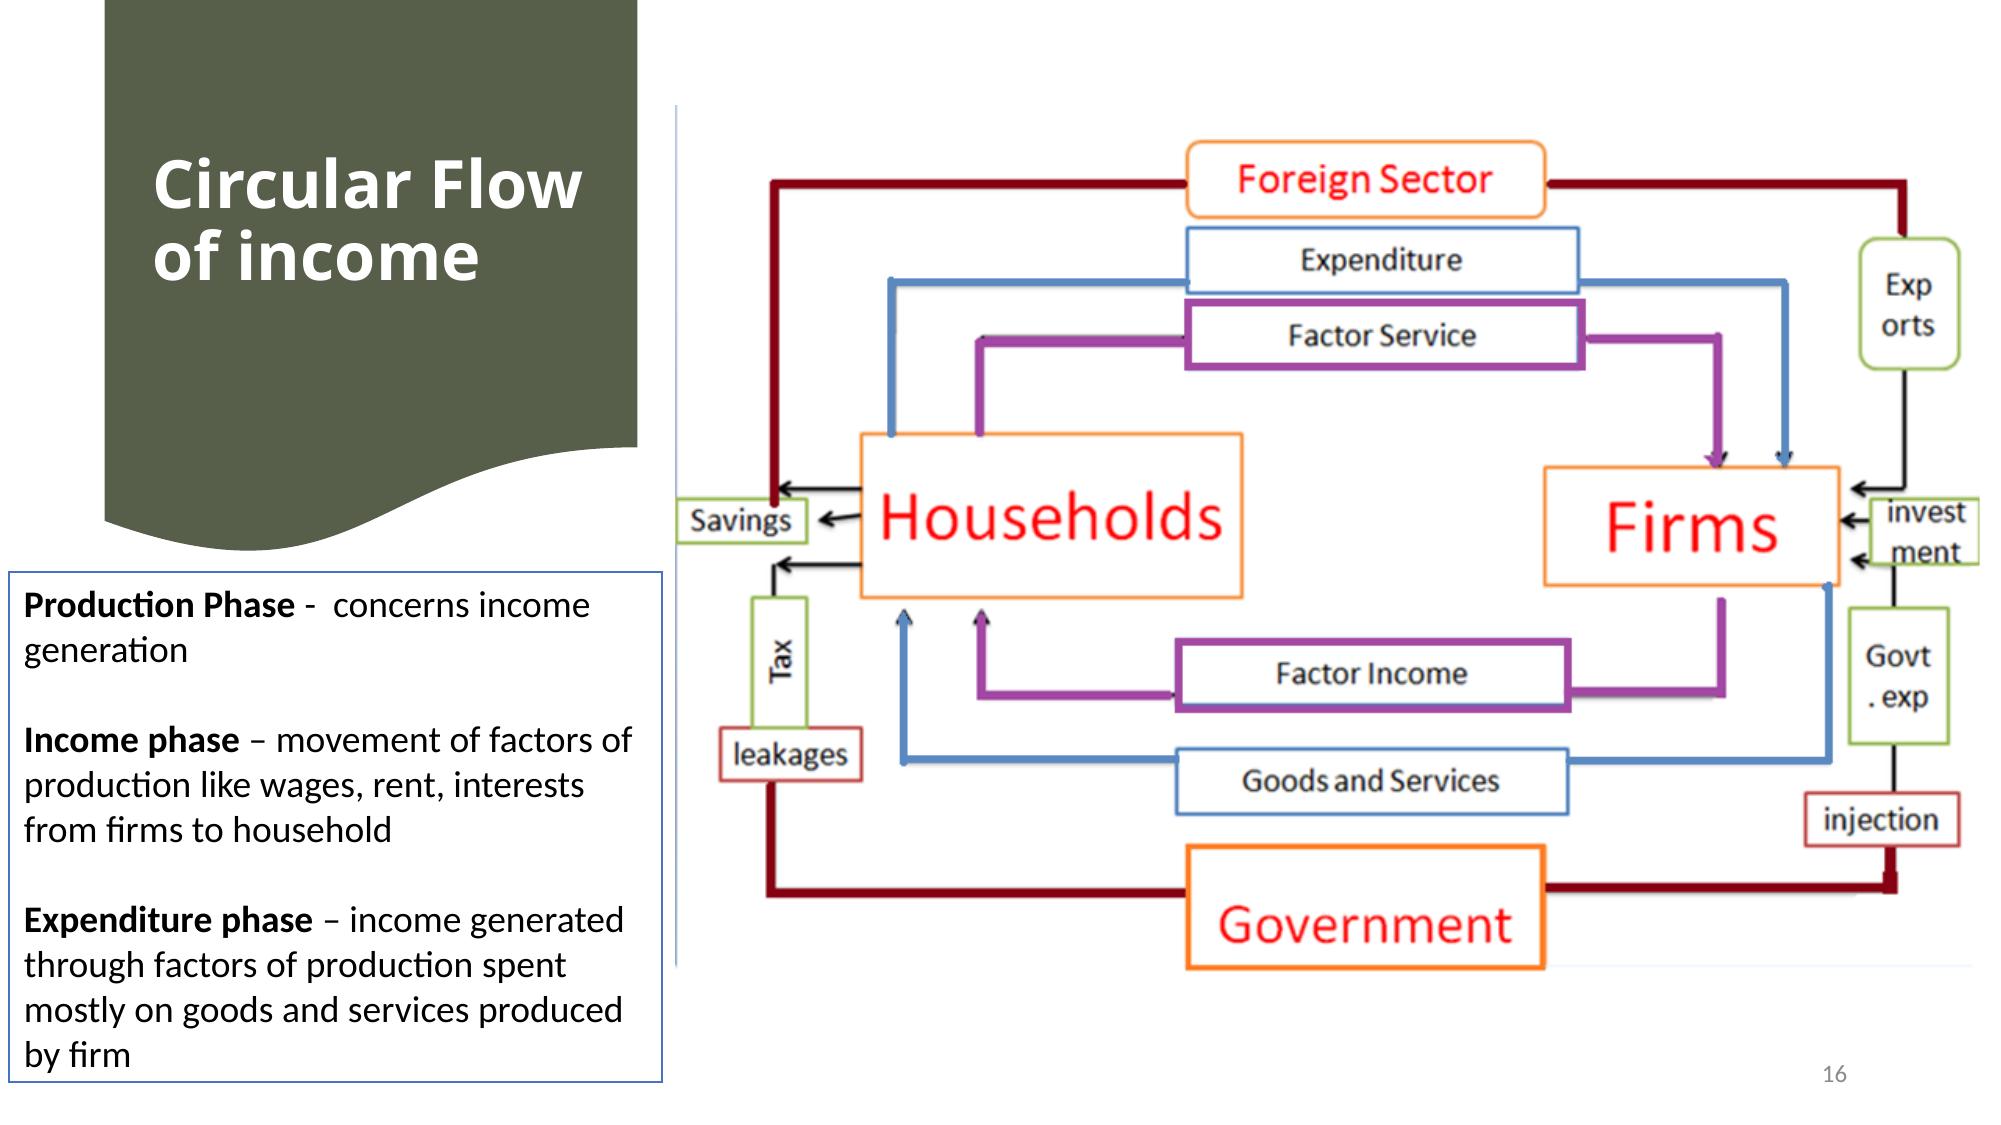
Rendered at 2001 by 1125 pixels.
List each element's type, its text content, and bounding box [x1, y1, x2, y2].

slide_number 16 [1412, 1042, 1863, 1103]
title Circular Flow of income [137, 28, 604, 417]
text_box Production Phase - concerns income generation Income phase – movement of factors of production like wages, rent, interests from firms to household Expenditure phase – income generated through factors of production spent mostly on goods and services produced by firm [8, 571, 663, 1083]
picture [675, 105, 1990, 976]
text_box [103, 0, 639, 552]
